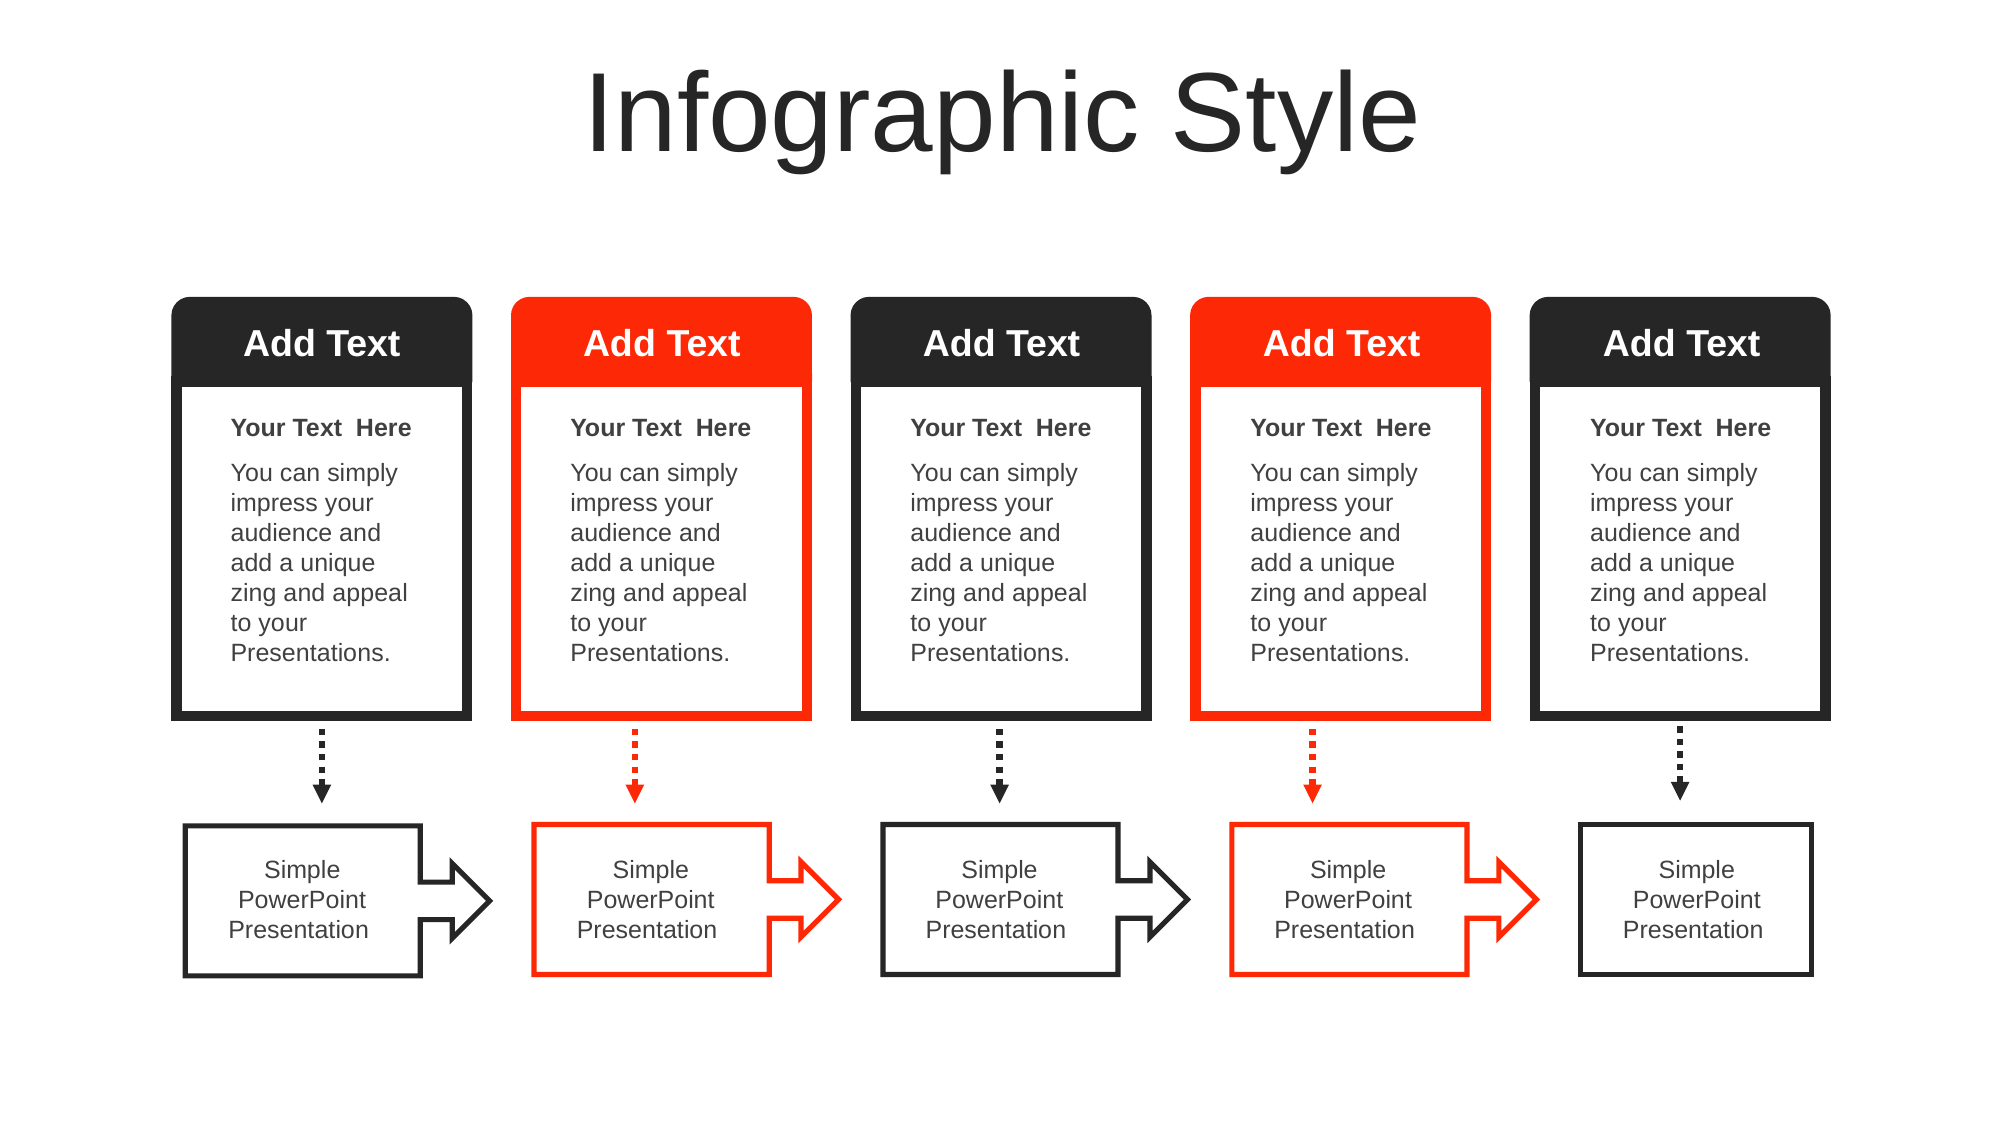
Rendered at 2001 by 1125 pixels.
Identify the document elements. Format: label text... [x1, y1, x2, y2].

text_box Add Text [1235, 311, 1448, 372]
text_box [1235, 403, 1448, 677]
text_box [515, 380, 808, 717]
text_box [516, 302, 807, 382]
text_box [1580, 823, 1813, 976]
text_box [533, 823, 841, 976]
text_box Simple PowerPoint Presentation [908, 846, 1091, 952]
text_box [1195, 302, 1486, 382]
text_box [176, 302, 468, 382]
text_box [555, 403, 768, 677]
text_box [1230, 823, 1538, 976]
text_box Simple PowerPoint Presentation [560, 846, 742, 952]
list Infographic Style [53, 55, 1952, 175]
text_box [1534, 302, 1826, 382]
text_box [1194, 380, 1487, 717]
text_box Simple PowerPoint Presentation [1257, 846, 1440, 952]
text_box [895, 403, 1108, 677]
text_box Add Text [895, 311, 1108, 372]
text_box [215, 403, 429, 677]
text_box Simple PowerPoint Presentation [211, 846, 394, 952]
text_box Add Text [215, 311, 429, 372]
text_box [881, 823, 1189, 976]
text_box [1534, 382, 1826, 717]
text_box [855, 302, 1147, 382]
text_box Add Text [555, 311, 769, 372]
text_box [855, 382, 1147, 717]
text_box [1575, 403, 1788, 677]
text_box Add Text [1575, 311, 1788, 372]
text_box [184, 824, 492, 977]
text_box Simple PowerPoint Presentation [1606, 846, 1788, 952]
text_box [176, 382, 468, 717]
